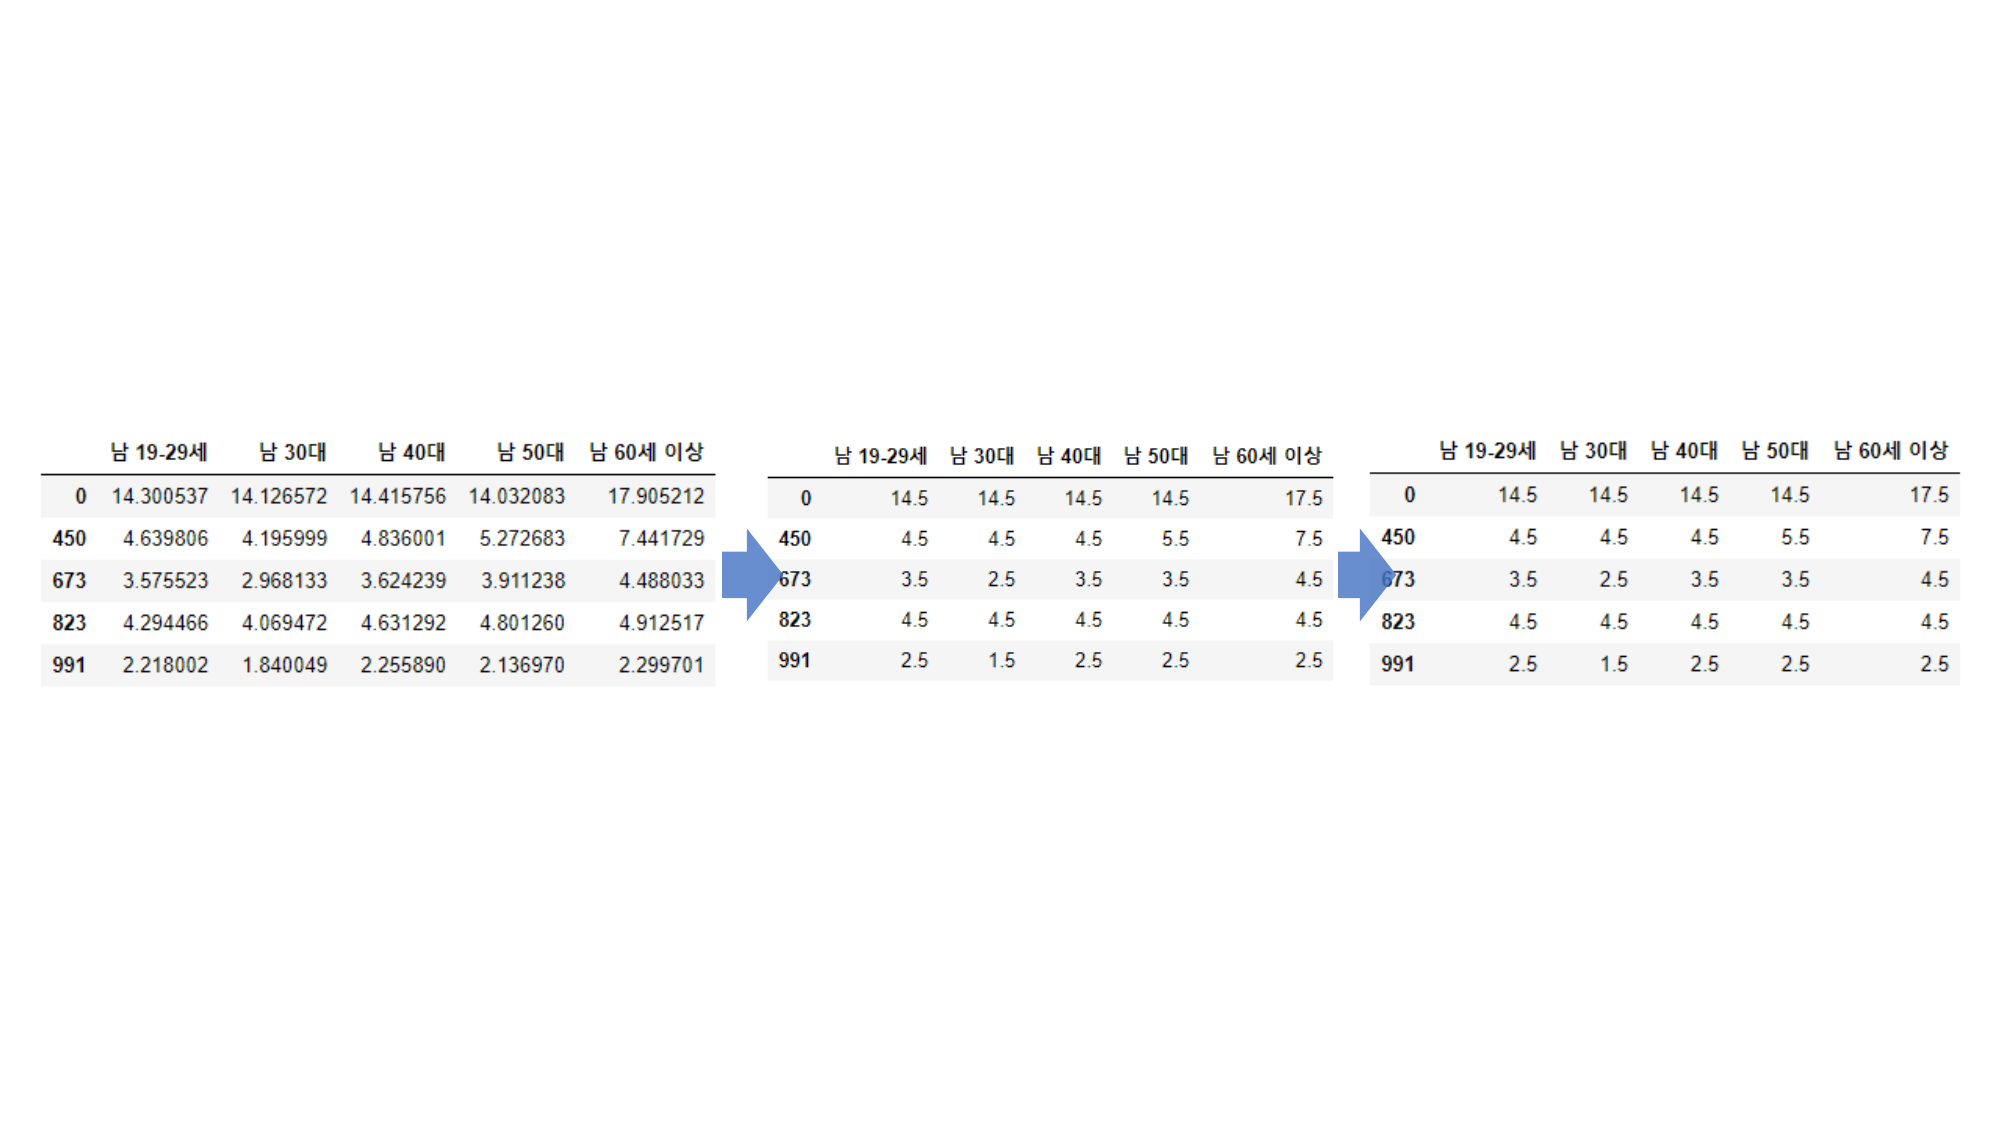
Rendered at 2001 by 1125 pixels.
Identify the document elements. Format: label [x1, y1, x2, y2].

picture [1367, 435, 1965, 692]
text_box [722, 525, 765, 625]
picture [765, 441, 1338, 687]
text_box [1338, 525, 1367, 625]
picture [35, 435, 722, 693]
